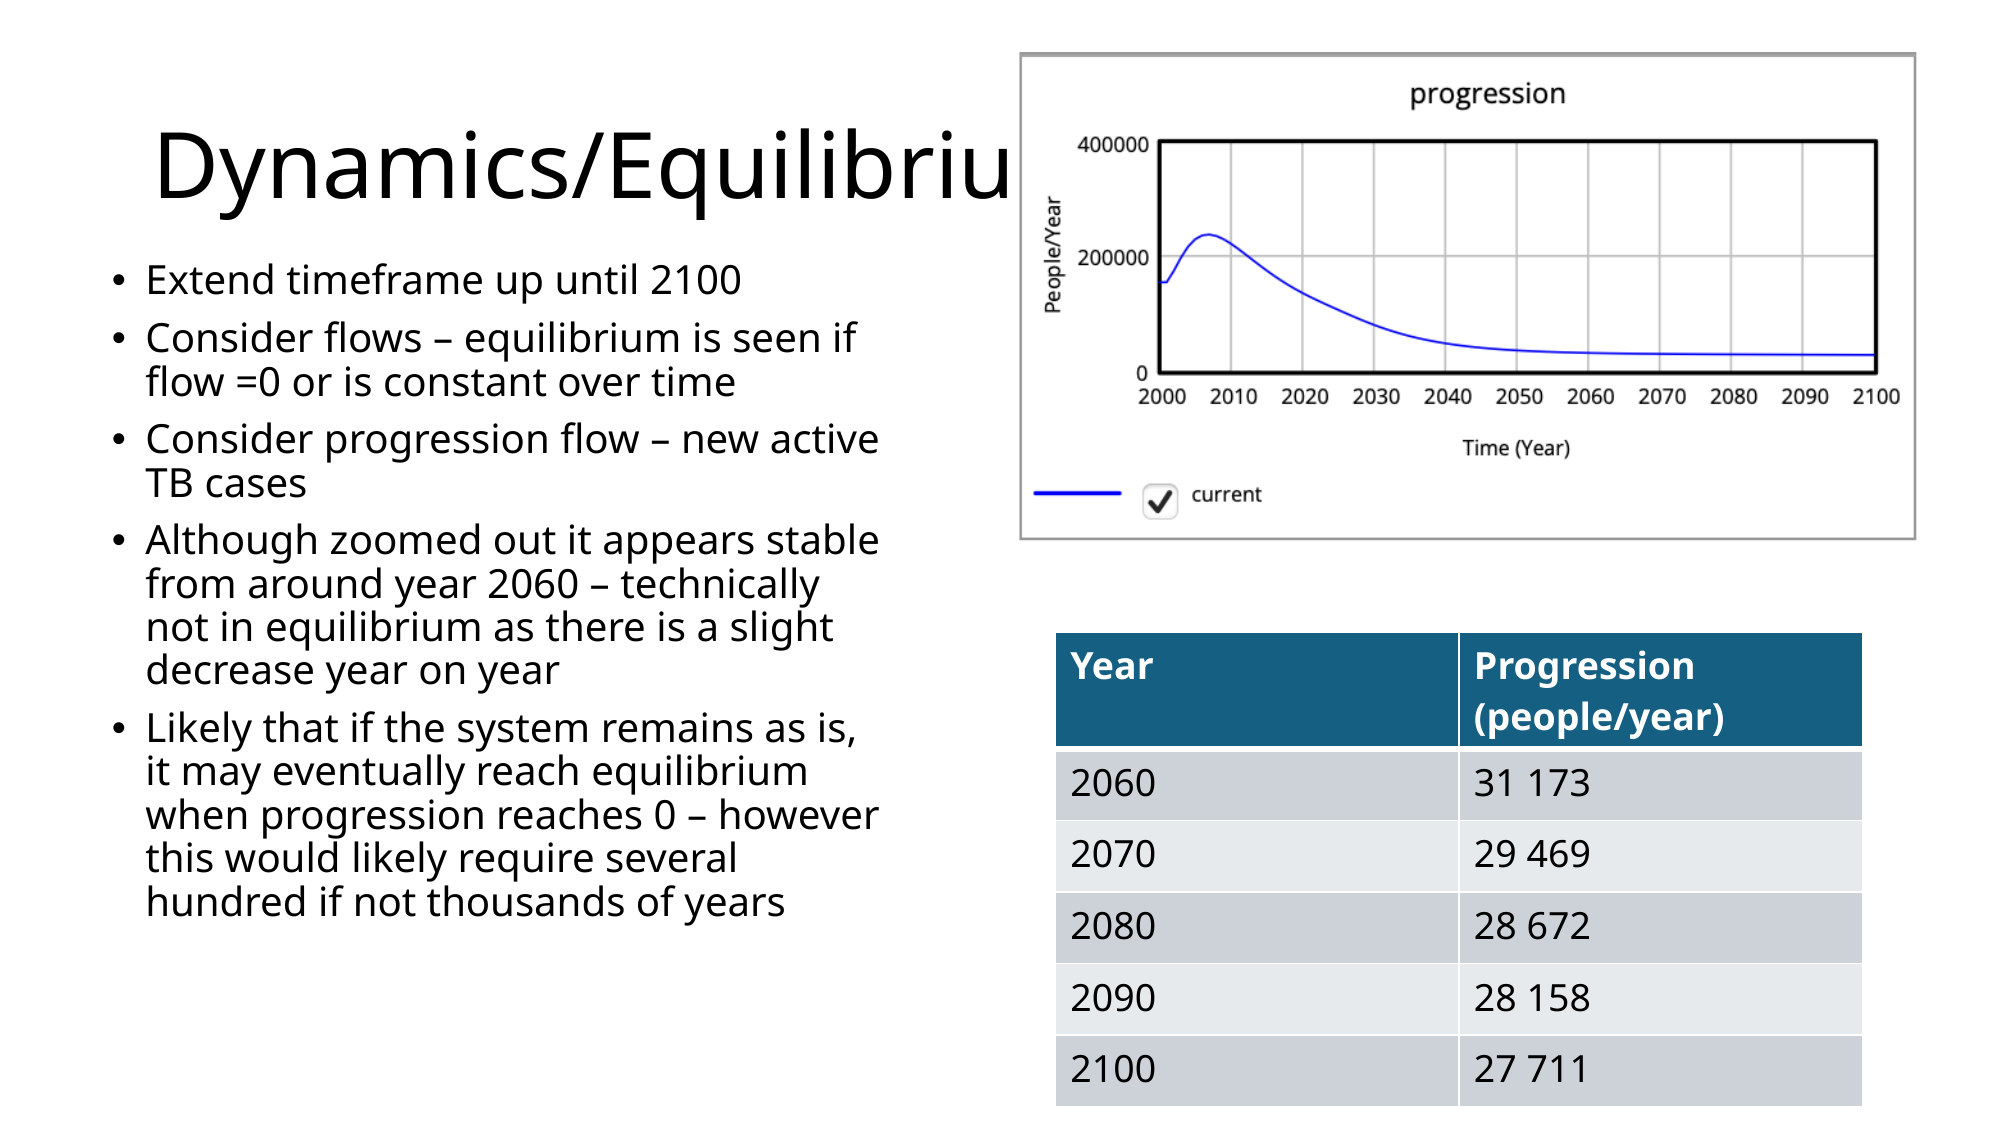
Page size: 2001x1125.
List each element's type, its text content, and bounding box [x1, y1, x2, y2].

table_cell 28 158 [1460, 964, 1862, 1034]
table_cell 2080 [1056, 893, 1458, 963]
table_cell 27 711 [1460, 1036, 1862, 1106]
list Extend timeframe up until 2100 Consider flows – equilibrium is seen if flow =0 or is constant over time Consider progression flow – new active TB cases Although zoomed out it appears stable from around year 2060 – technically not in equilibrium as there is a slight decrease year on year Likely that if the system remains as is, it may eventually reach equilibrium when progression reaches 0 – however this would likely require several hundred if not thousands of years [96, 252, 905, 967]
table_cell 28 672 [1460, 893, 1862, 963]
table_header Progression (people/year) [1460, 633, 1862, 746]
table_header Year [1056, 633, 1458, 746]
title Dynamics/Equilibrium [137, 59, 1016, 278]
table_cell 2060 [1056, 752, 1458, 820]
table_cell 2070 [1056, 821, 1458, 891]
picture [1016, 52, 1920, 548]
table_cell 2090 [1056, 964, 1458, 1034]
table_cell 29 469 [1460, 821, 1862, 891]
table_cell 31 173 [1460, 752, 1862, 820]
table_cell 2100 [1056, 1036, 1458, 1106]
